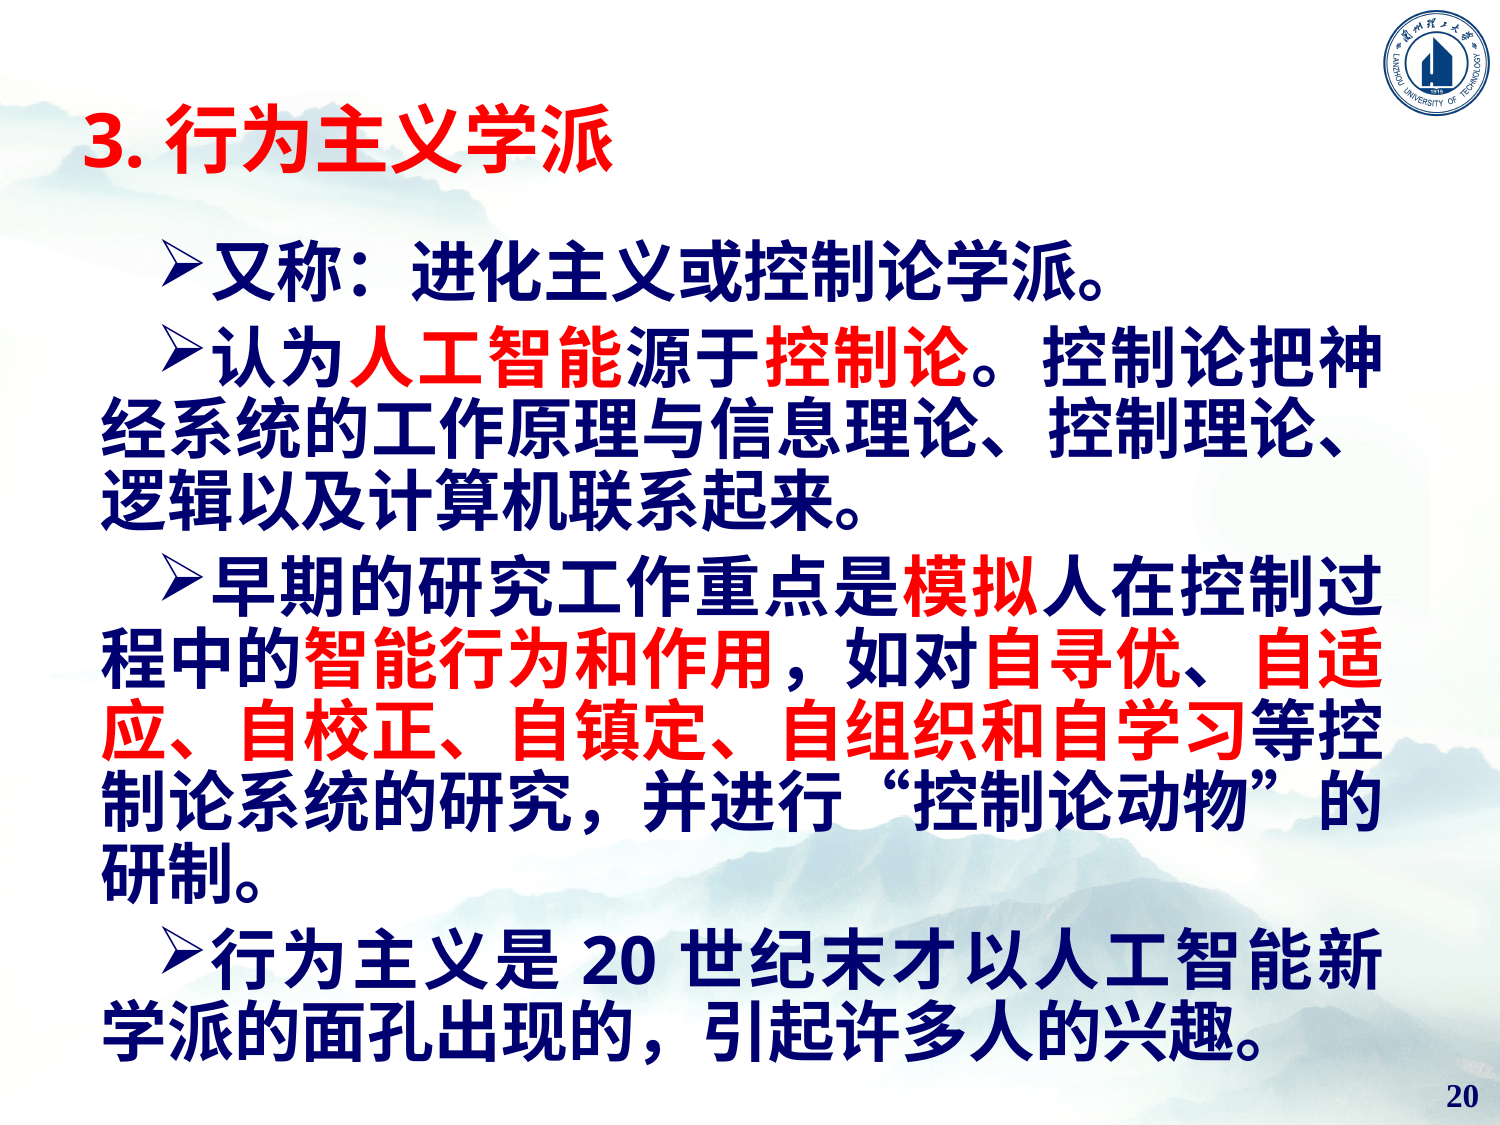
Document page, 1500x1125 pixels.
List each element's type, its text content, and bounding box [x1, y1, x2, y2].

list 又称：进化主义或控制论学派。 认为人工智能源于控制论。控制论把神经系统的工作原理与信息理论、控制理论、逻辑以及计算机联系起来。 早期的研究工作重点是模拟人在控制过程中的智能行为和作用，如对自寻优、自适应、自校正、自镇定、自组织和自学习等控制论系统的研究，并进行“控制论动物”的研制。 行为主义是20世纪末才以人工智能新学派的面孔出现的，引起许多人的兴趣。 [29, 231, 1400, 1047]
title 3.行为主义学派 [67, 44, 1343, 231]
picture [0, 0, 1500, 1125]
slide_number 20 [1181, 1066, 1495, 1125]
